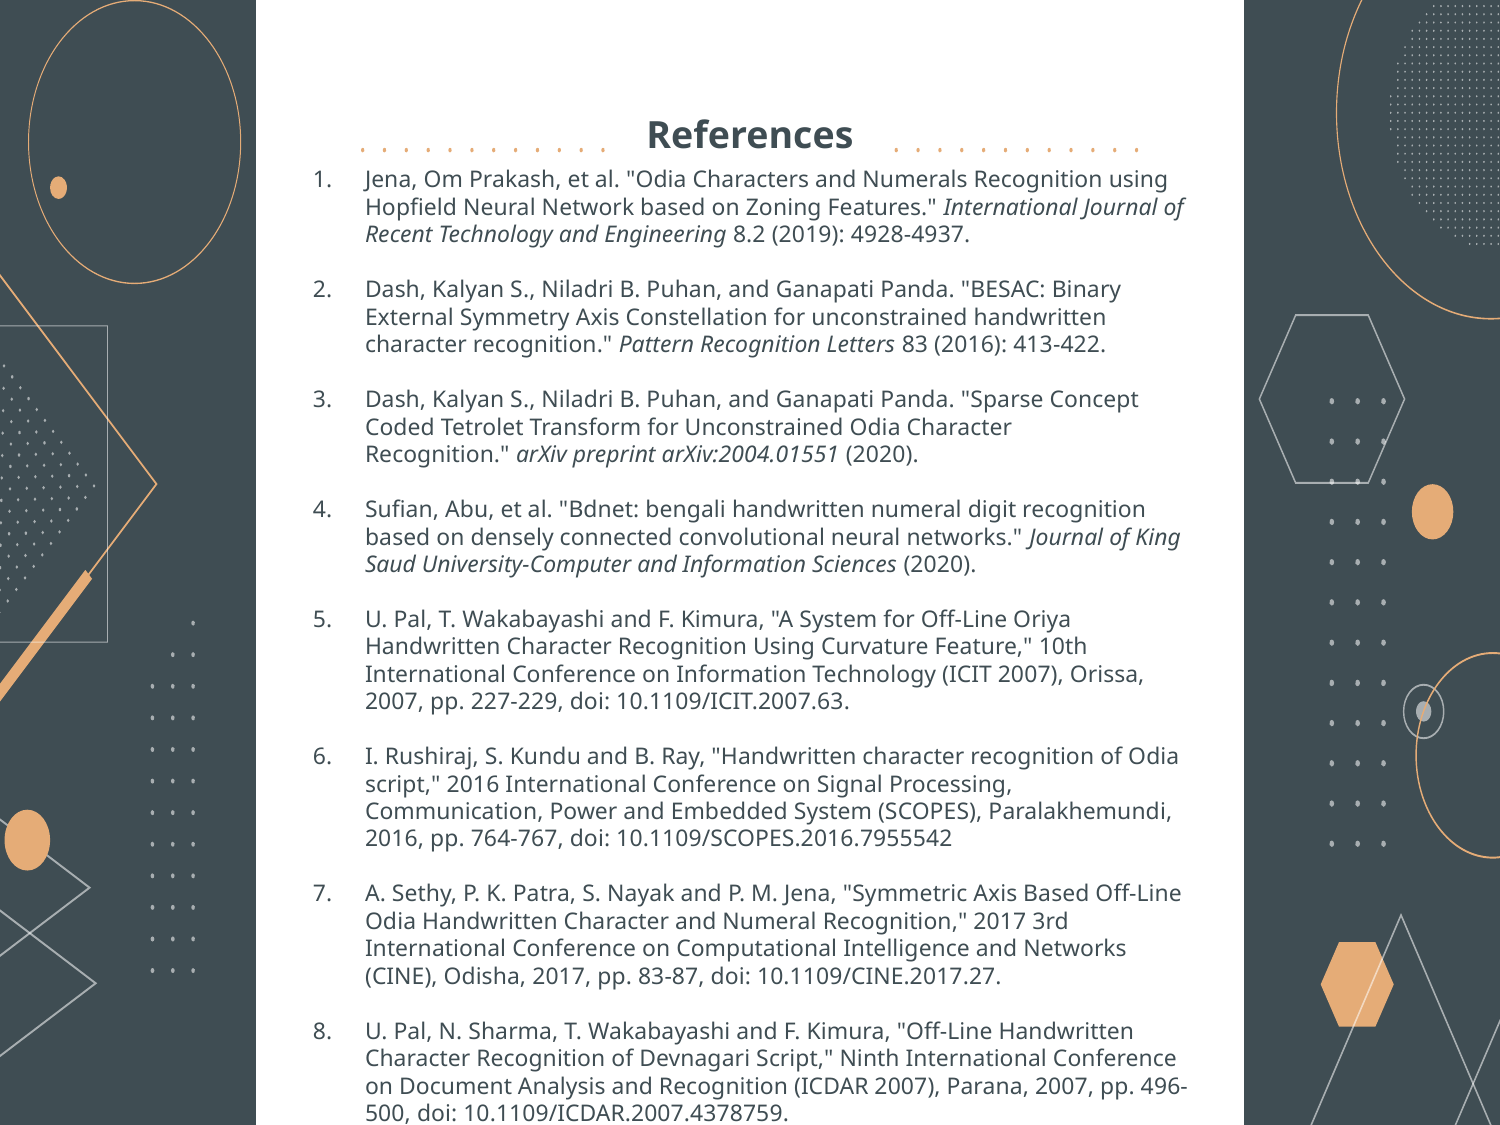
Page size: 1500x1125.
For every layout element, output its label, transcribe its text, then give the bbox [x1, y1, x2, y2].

list Jena, Om Prakash, et al. "Odia Characters and Numerals Recognition using Hopfield Neural Network based on Zoning Features." International Journal of Recent Technology and Engineering 8.2 (2019): 4928-4937. Dash, Kalyan S., Niladri B. Puhan, and Ganapati Panda. "BESAC: Binary External Symmetry Axis Constellation for unconstrained handwritten character recognition." Pattern Recognition Letters 83 (2016): 413-422. Dash, Kalyan S., Niladri B. Puhan, and Ganapati Panda. "Sparse Concept Coded Tetrolet Transform for Unconstrained Odia Character Recognition." arXiv preprint arXiv:2004.01551 (2020). Sufian, Abu, et al. "Bdnet: bengali handwritten numeral digit recognition based on densely connected convolutional neural networks." Journal of King Saud University-Computer and Information Sciences (2020). U. Pal, T. Wakabayashi and F. Kimura, "A System for Off-Line Oriya Handwritten Character Recognition Using Curvature Feature," 10th International Conference on Information Technology (ICIT 2007), Orissa, 2007, pp. 227-229, doi: 10.1109/ICIT.2007.63. I. Rushiraj, S. Kundu and B. Ray, "Handwritten character recognition of Odia script," 2016 International Conference on Signal Processing, Communication, Power and Embedded System (SCOPES), Paralakhemundi, 2016, pp. 764-767, doi: 10.1109/SCOPES.2016.7955542 A. Sethy, P. K. Patra, S. Nayak and P. M. Jena, "Symmetric Axis Based Off-Line Odia Handwritten Character and Numeral Recognition," 2017 3rd International Conference on Computational Intelligence and Networks (CINE), Odisha, 2017, pp. 83-87, doi: 10.1109/CINE.2017.27. U. Pal, N. Sharma, T. Wakabayashi and F. Kimura, "Off-Line Handwritten Character Recognition of Devnagari Script," Ninth International Conference on Document Analysis and Recognition (ICDAR 2007), Parana, 2007, pp. 496-500, doi: 10.1109/ICDAR.2007.4378759. [275, 149, 1213, 1100]
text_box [360, 147, 606, 153]
title References [278, 95, 1222, 222]
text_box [894, 147, 1140, 153]
